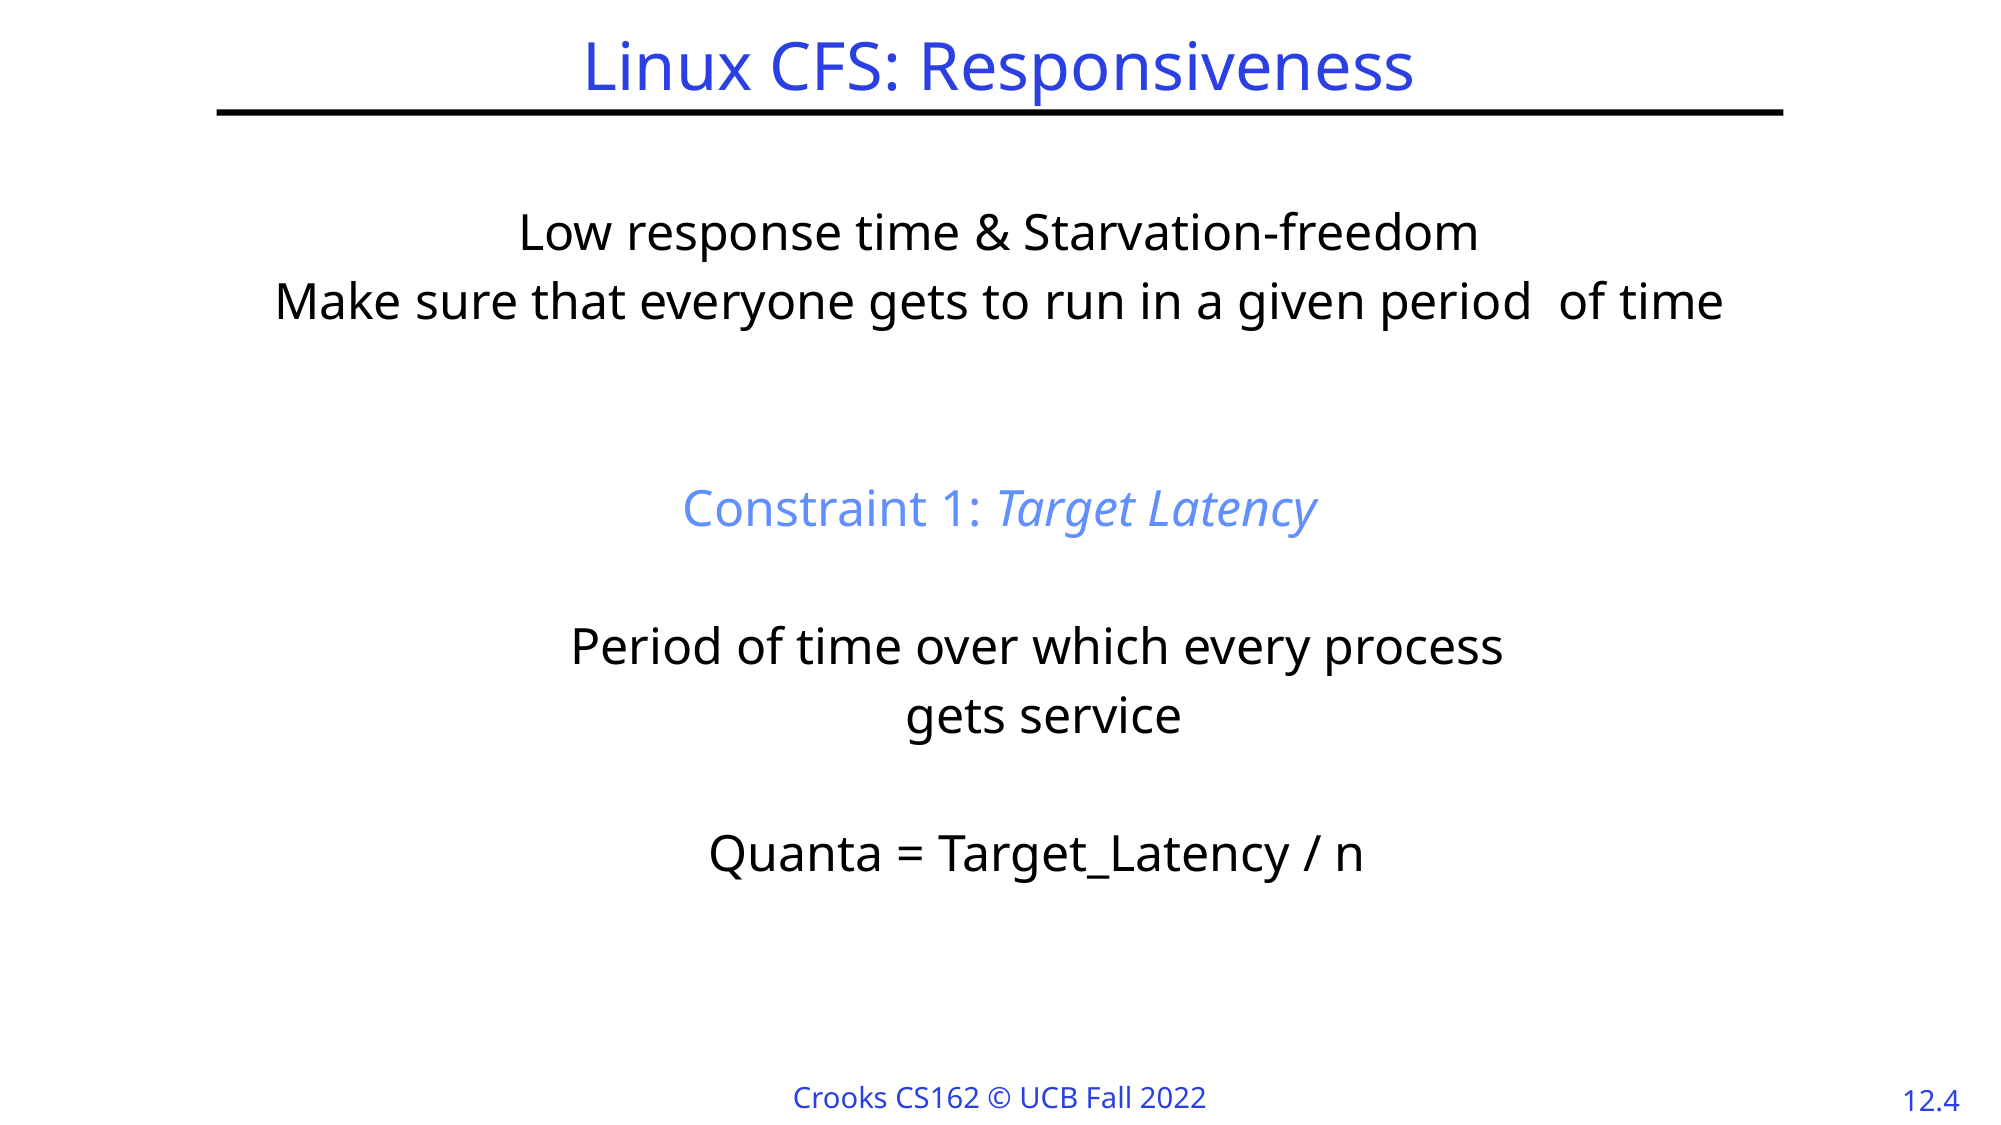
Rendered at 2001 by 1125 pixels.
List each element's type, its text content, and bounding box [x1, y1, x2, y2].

list Low response time & Starvation-freedom Make sure that everyone gets to run in a given period of time Constraint 1: Target Latency Period of time over which every process gets service Quanta = Target_Latency / n [216, 200, 1784, 963]
title Linux CFS: Responsiveness [216, 24, 1784, 113]
